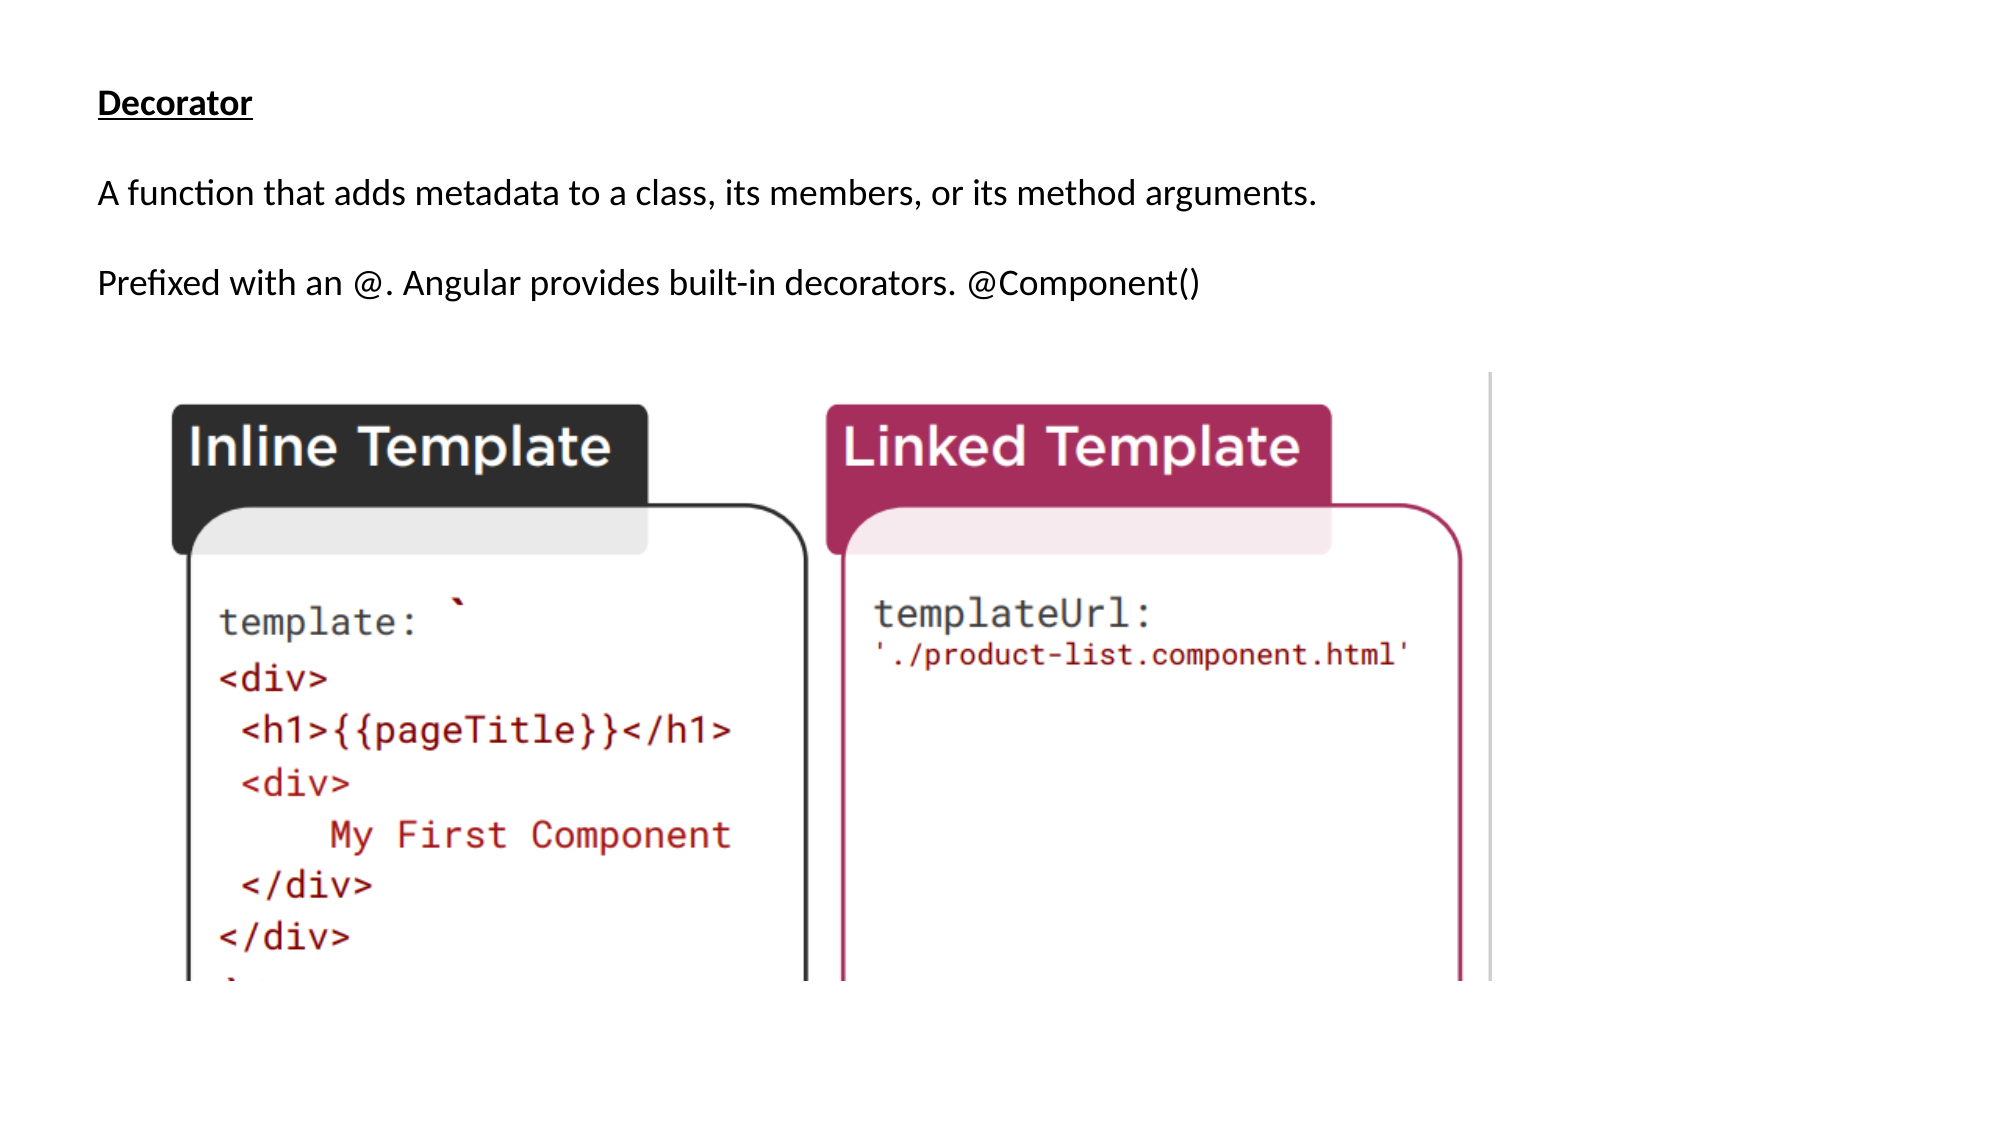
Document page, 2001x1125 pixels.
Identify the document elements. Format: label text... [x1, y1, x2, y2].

picture [166, 372, 1492, 981]
text_box Decorator A function that adds metadata to a class, its members, or its method arguments. Prefixed with an @. Angular provides built-in decorators. @Component() [82, 70, 1475, 311]
